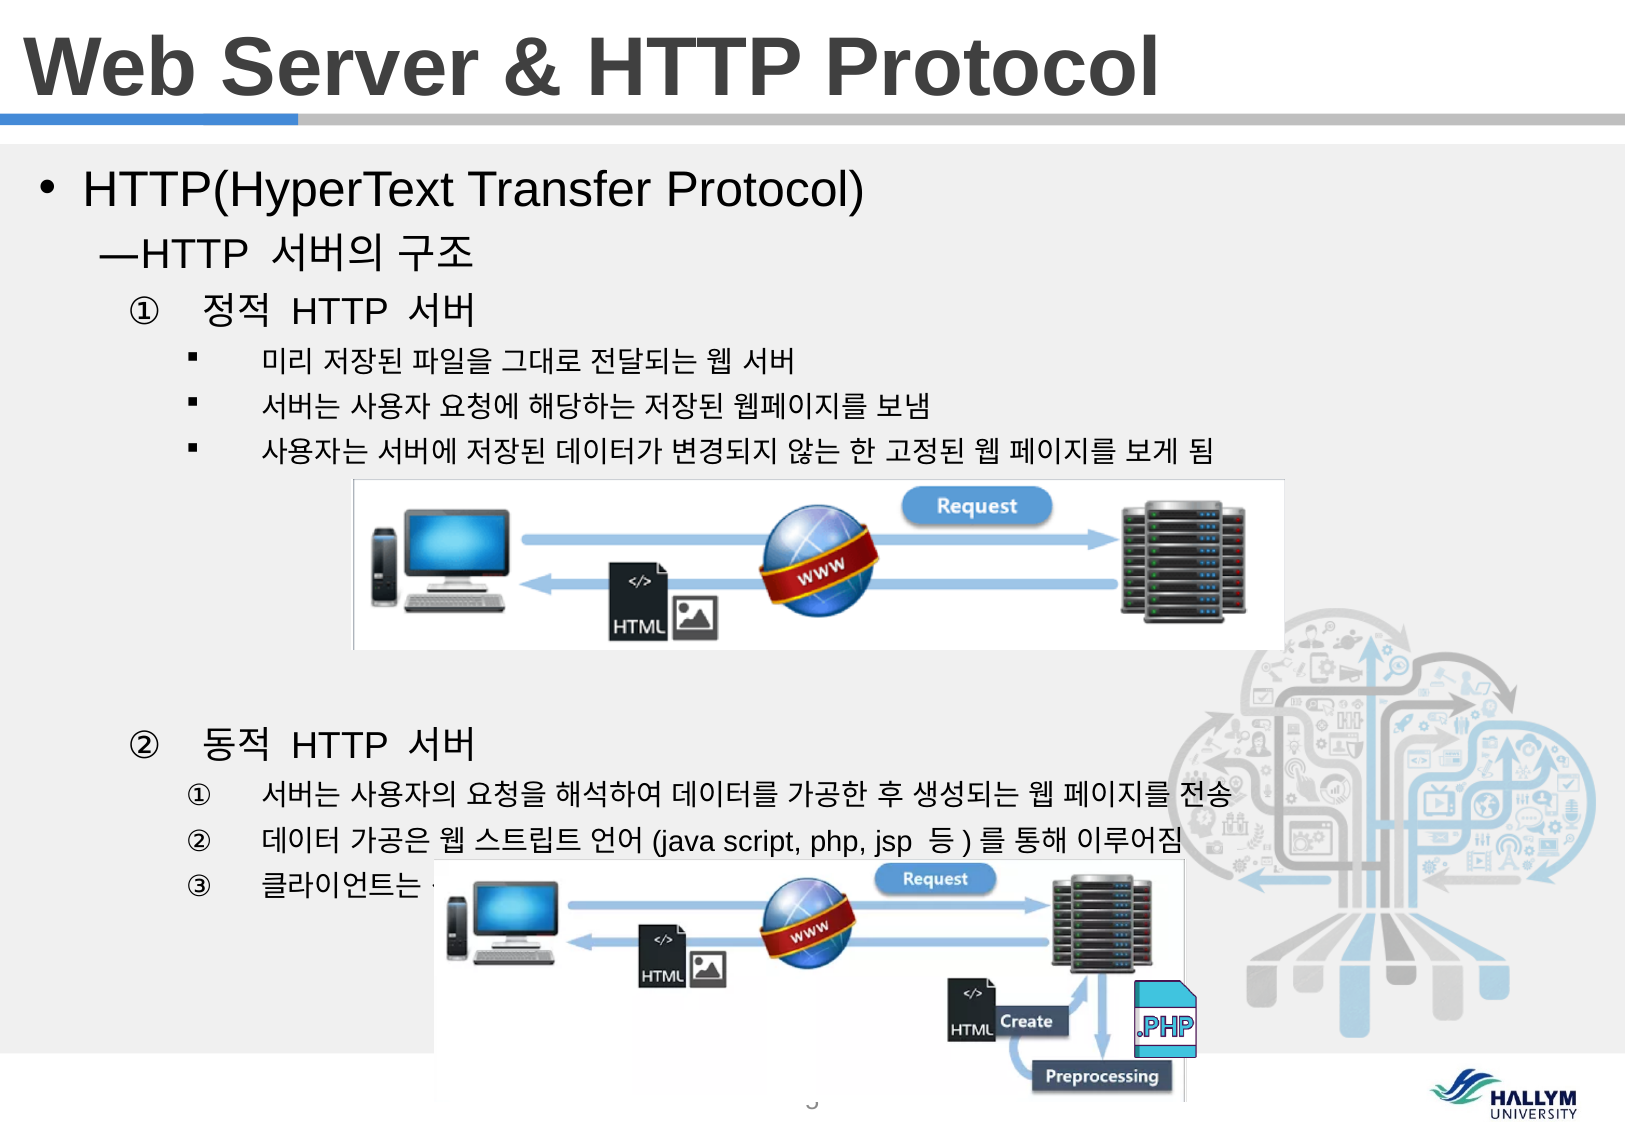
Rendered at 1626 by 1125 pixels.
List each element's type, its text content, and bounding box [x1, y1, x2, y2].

list HTTP(HyperText Transfer Protocol) HTTP 서버의 구조 정적 HTTP 서버 미리 저장된 파일을 그대로 전달되는 웹 서버 서버는 사용자 요청에 해당하는 저장된 웹페이지를 보냄 사용자는 서버에 저장된 데이터가 변경되지 않는 한 고정된 웹 페이지를 보게 됨 동적 HTTP 서버 서버는 사용자의 요청을 해석하여 데이터를 가공한 후 생성되는 웹 페이지를 전송 데이터 가공은 웹 스트립트 언어(java script, php, jsp 등)를 통해 이루어짐 클라이언트는 상황, 시간, 요청 등에 따라 달라지는 웹 페이지를 회신받음 [23, 149, 1599, 1024]
list Web Server & HTTP Protocol [23, 23, 1593, 115]
picture [434, 859, 1204, 1102]
slide_number 5 [629, 1102, 996, 1125]
picture [351, 479, 1285, 650]
picture [1426, 1063, 1582, 1122]
